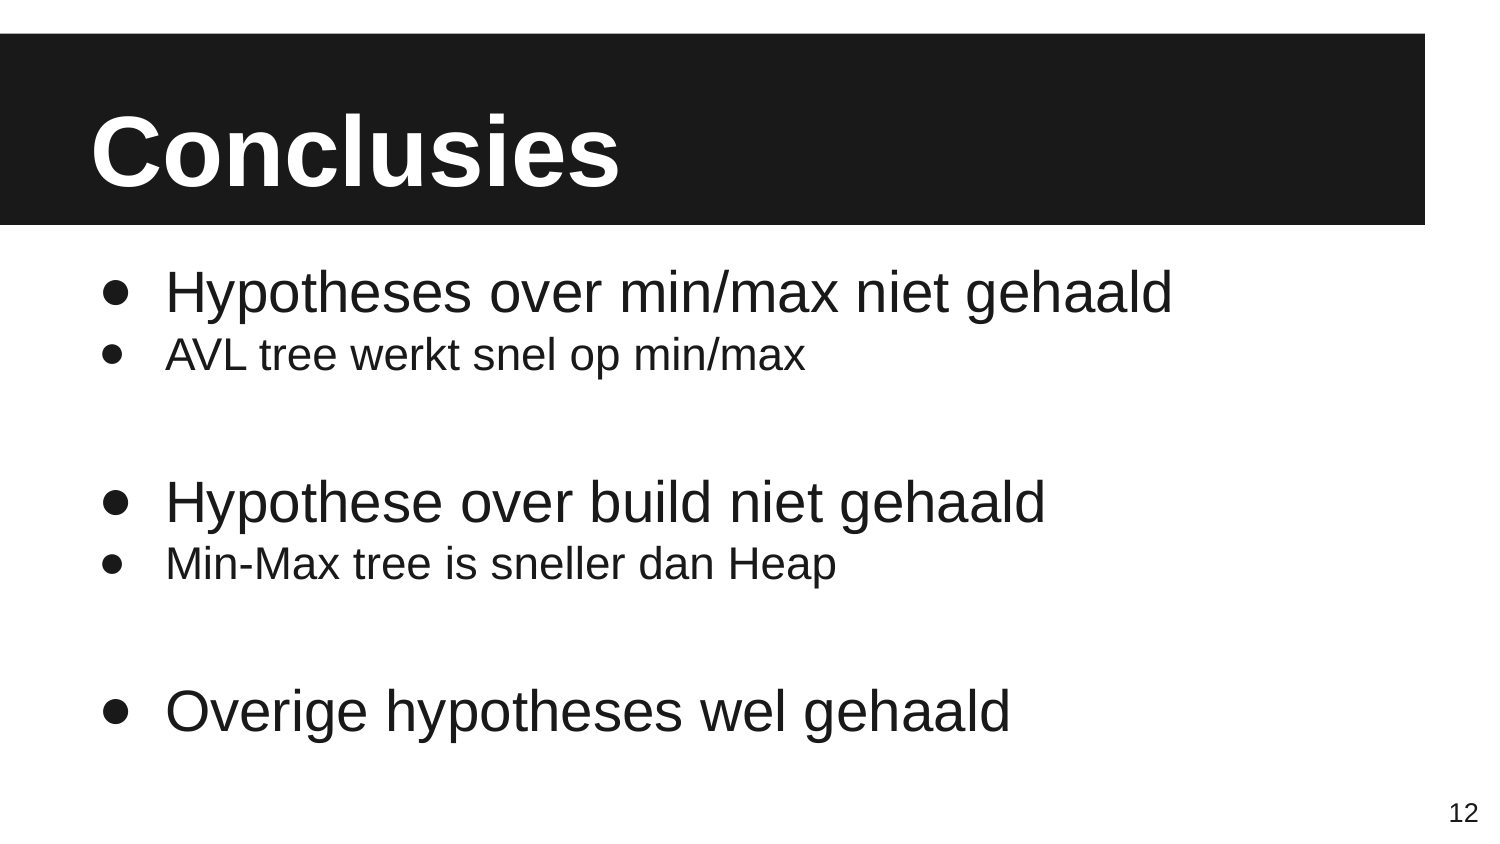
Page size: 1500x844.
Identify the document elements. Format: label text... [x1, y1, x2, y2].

slide_number 12 [1403, 779, 1494, 844]
title Conclusies [75, 33, 1425, 221]
list Hypotheses over min/max niet gehaald AVL tree werkt snel op min/max Hypothese over build niet gehaald Min-Max tree is sneller dan Heap Overige hypotheses wel gehaald [75, 239, 1425, 808]
